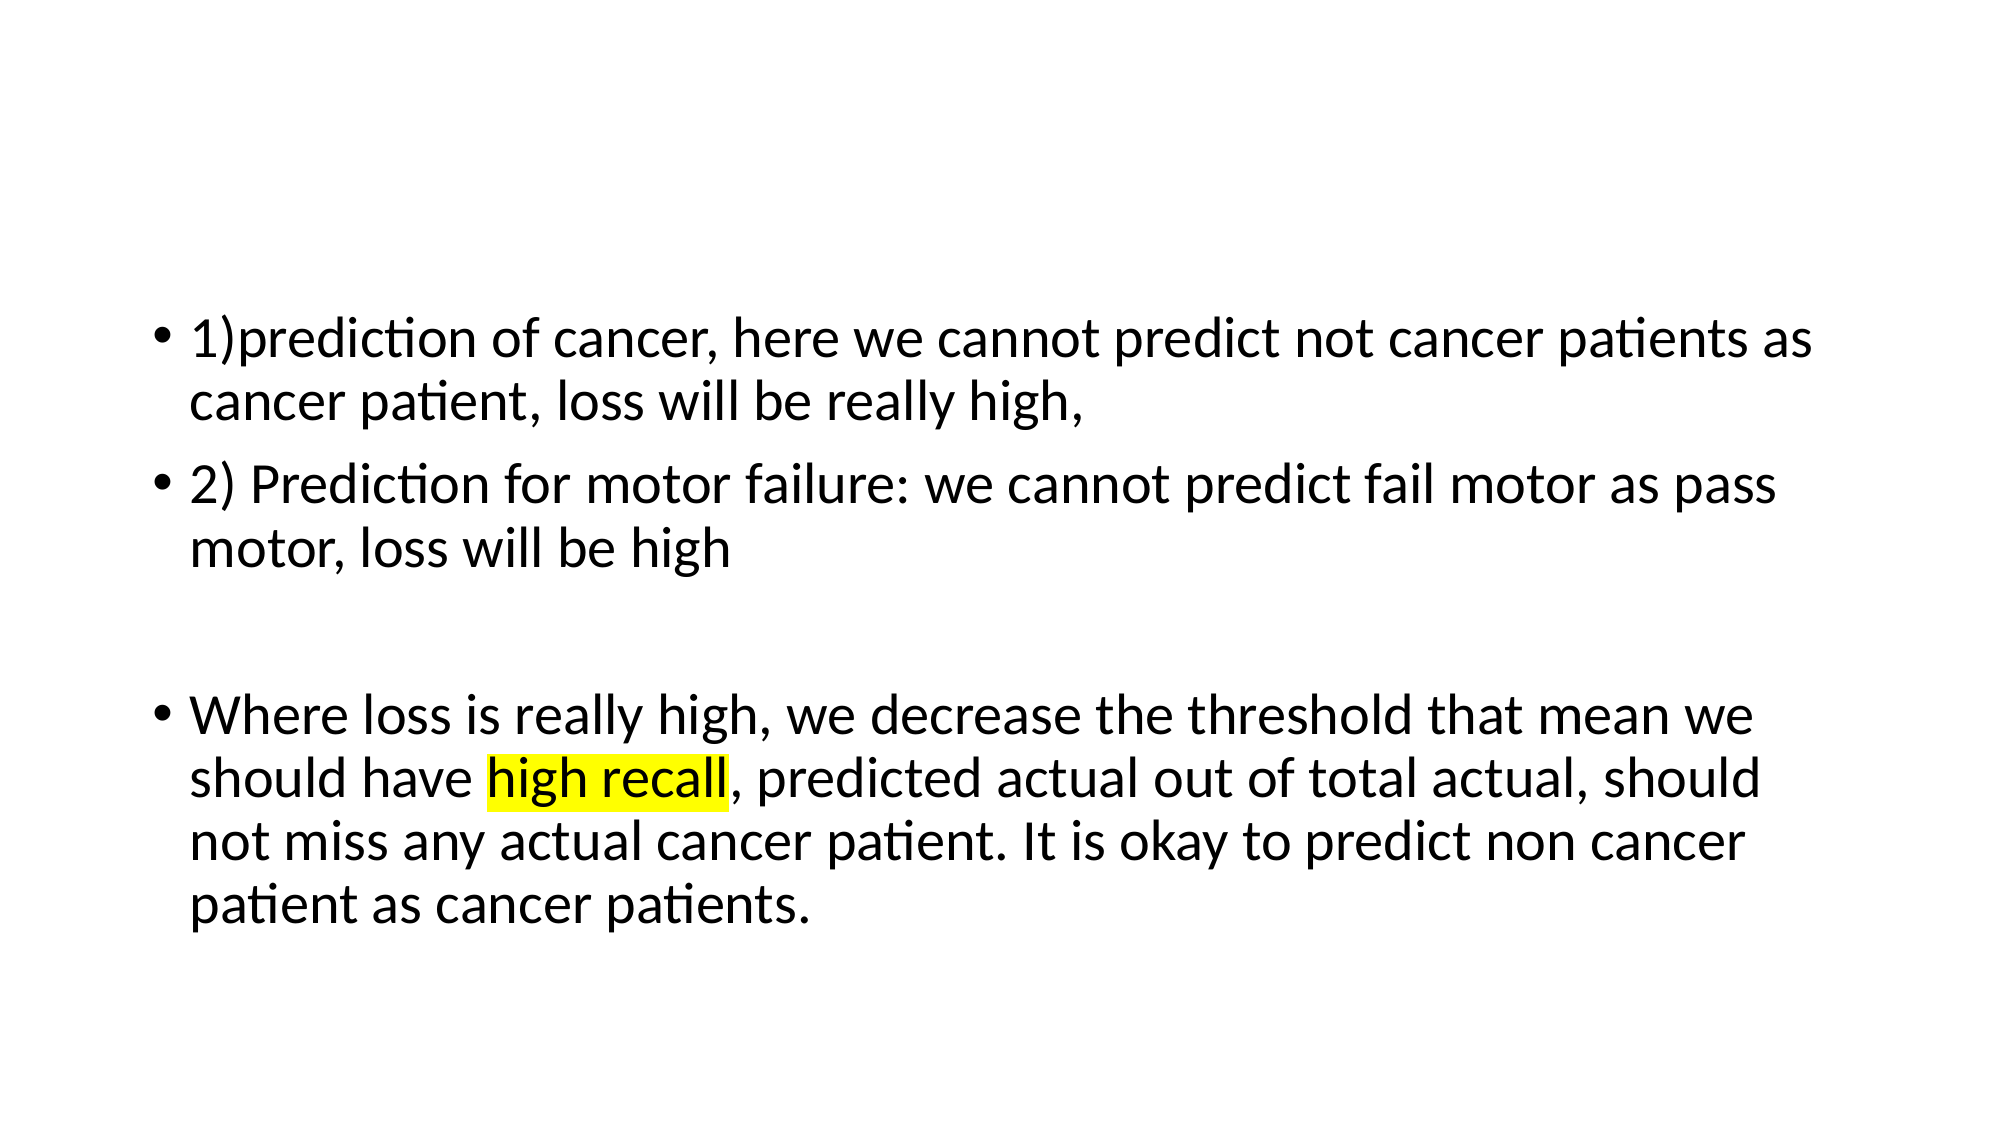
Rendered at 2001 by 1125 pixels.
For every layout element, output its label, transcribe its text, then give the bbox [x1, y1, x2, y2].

list 1)prediction of cancer, here we cannot predict not cancer patients as cancer patient, loss will be really high, 2) Prediction for motor failure: we cannot predict fail motor as pass motor, loss will be high Where loss is really high, we decrease the threshold that mean we should have high recall, predicted actual out of total actual, should not miss any actual cancer patient. It is okay to predict non cancer patient as cancer patients. [137, 299, 1863, 1014]
